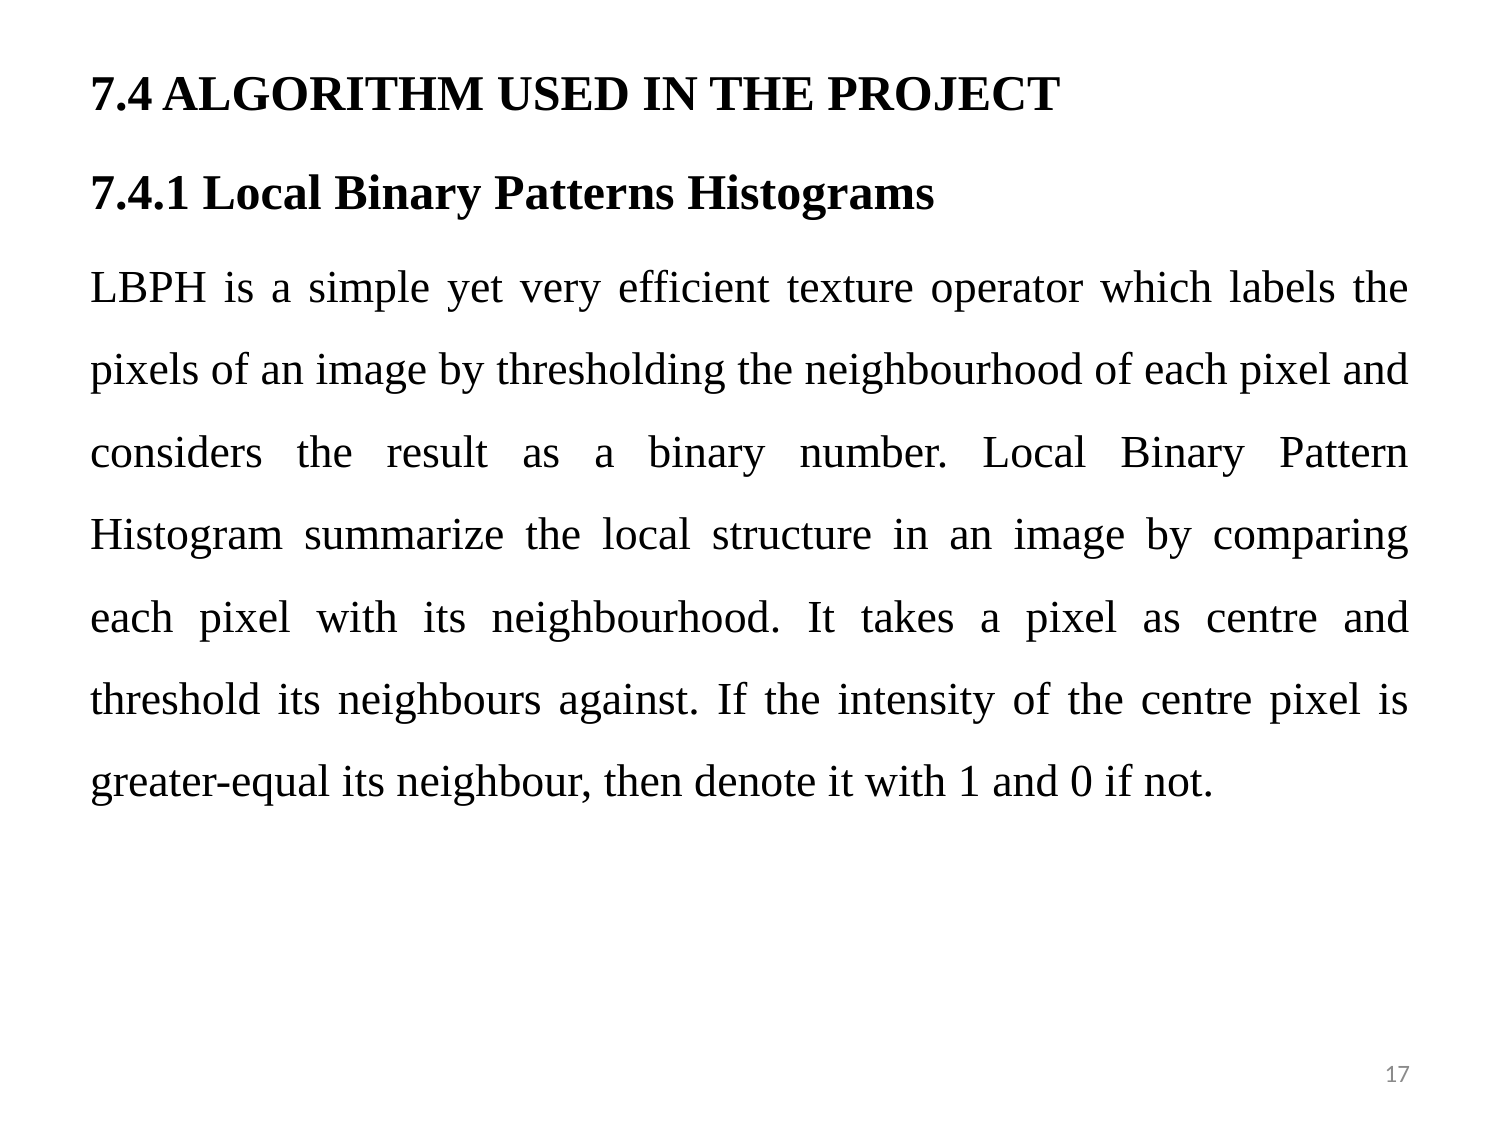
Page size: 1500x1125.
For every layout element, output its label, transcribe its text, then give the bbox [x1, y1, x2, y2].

list 7.4 ALGORITHM USED IN THE PROJECT 7.4.1 Local Binary Patterns Histograms LBPH is a simple yet very efficient texture operator which labels the pixels of an image by thresholding the neighbourhood of each pixel and considers the result as a binary number. Local Binary Pattern Histogram summarize the local structure in an image by comparing each pixel with its neighbourhood. It takes a pixel as centre and threshold its neighbours against. If the intensity of the centre pixel is greater-equal its neighbour, then denote it with 1 and 0 if not. [75, 22, 1425, 1005]
slide_number 17 [1074, 1042, 1425, 1103]
